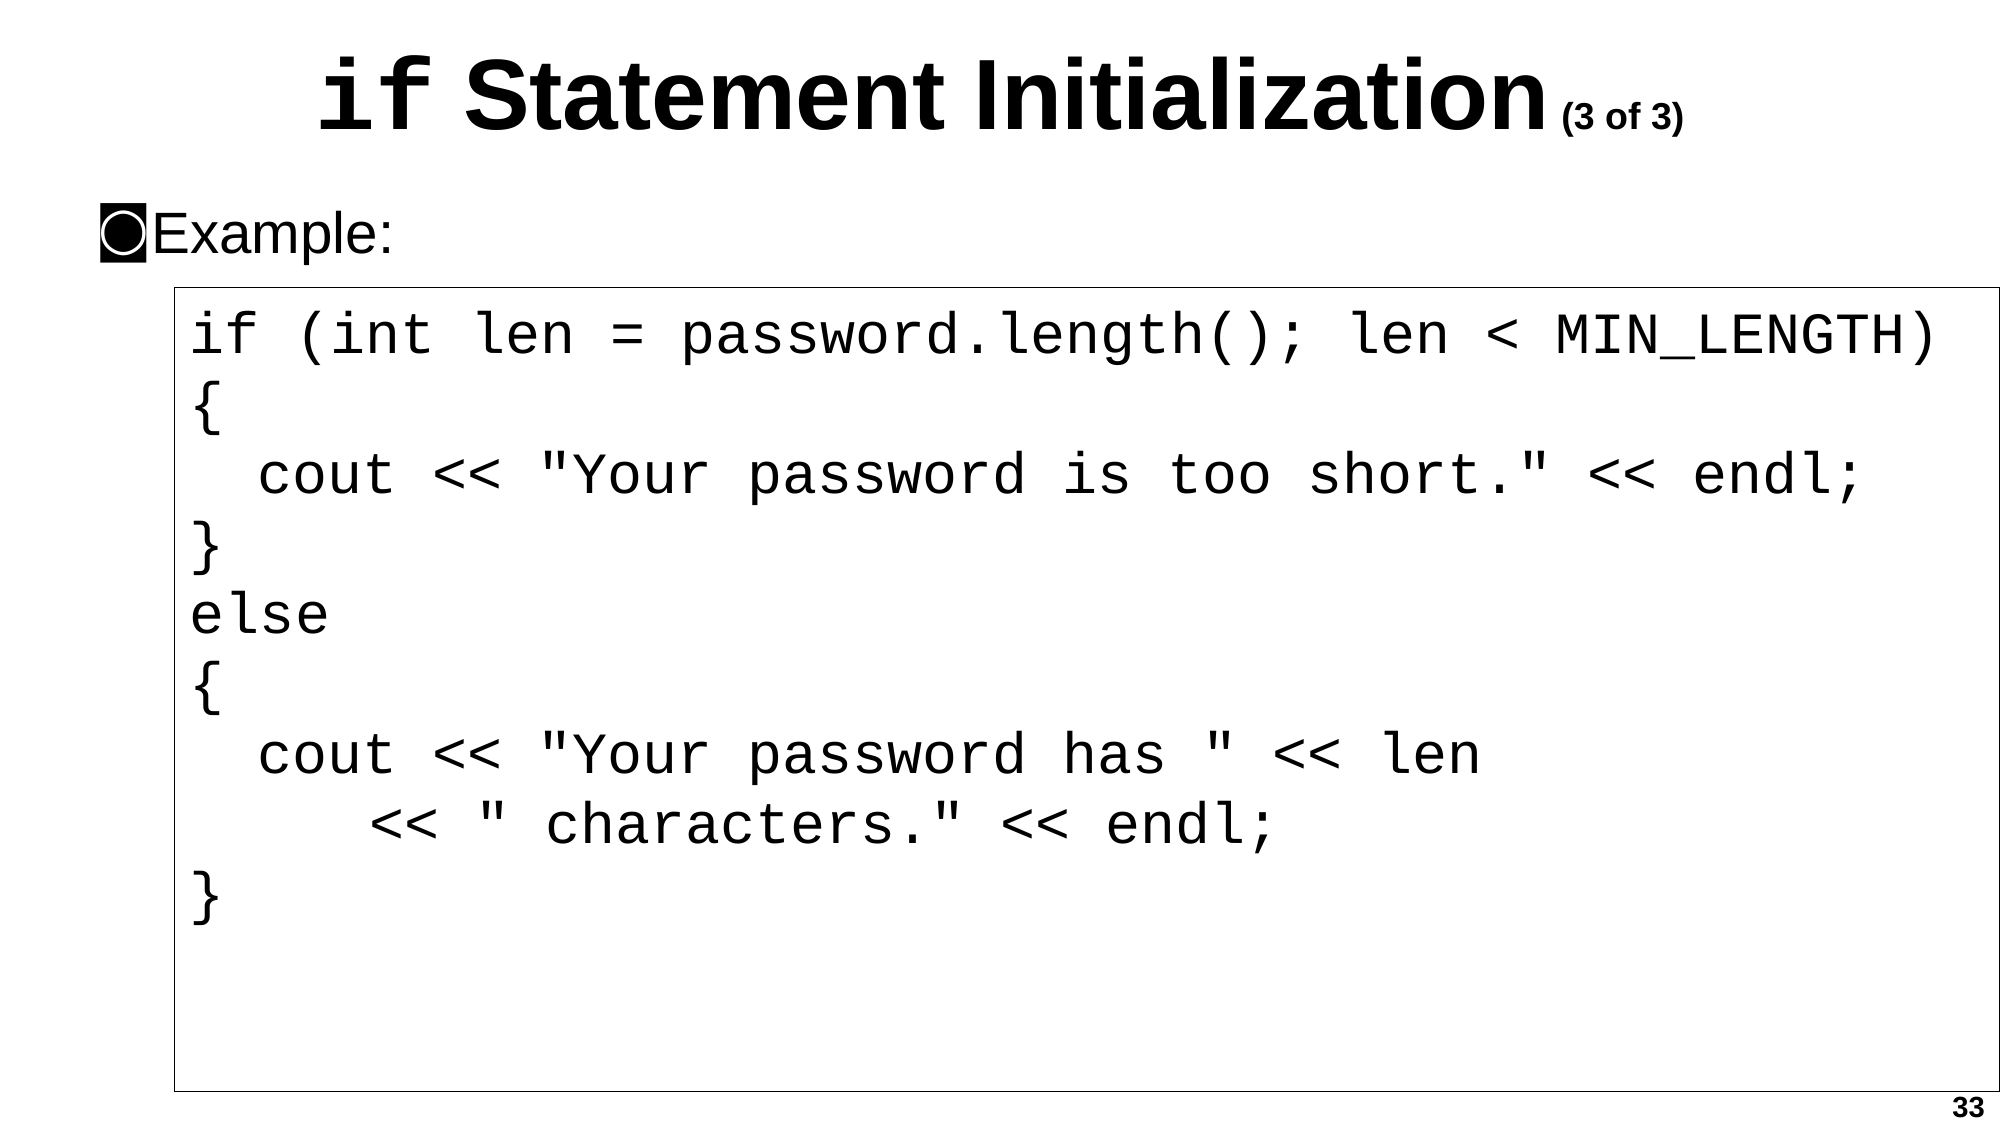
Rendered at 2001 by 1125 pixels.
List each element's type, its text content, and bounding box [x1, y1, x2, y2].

title if Statement Initialization (3 of 3) [0, 0, 2000, 180]
list if (int len = password.length(); len < MIN_LENGTH) { cout << "Your password is too short." << endl; } else { cout << "Your password has " << len << " characters." << endl; } [174, 287, 2000, 1092]
slide_number 33 [1909, 1092, 2000, 1125]
list Example: [80, 187, 2000, 1088]
